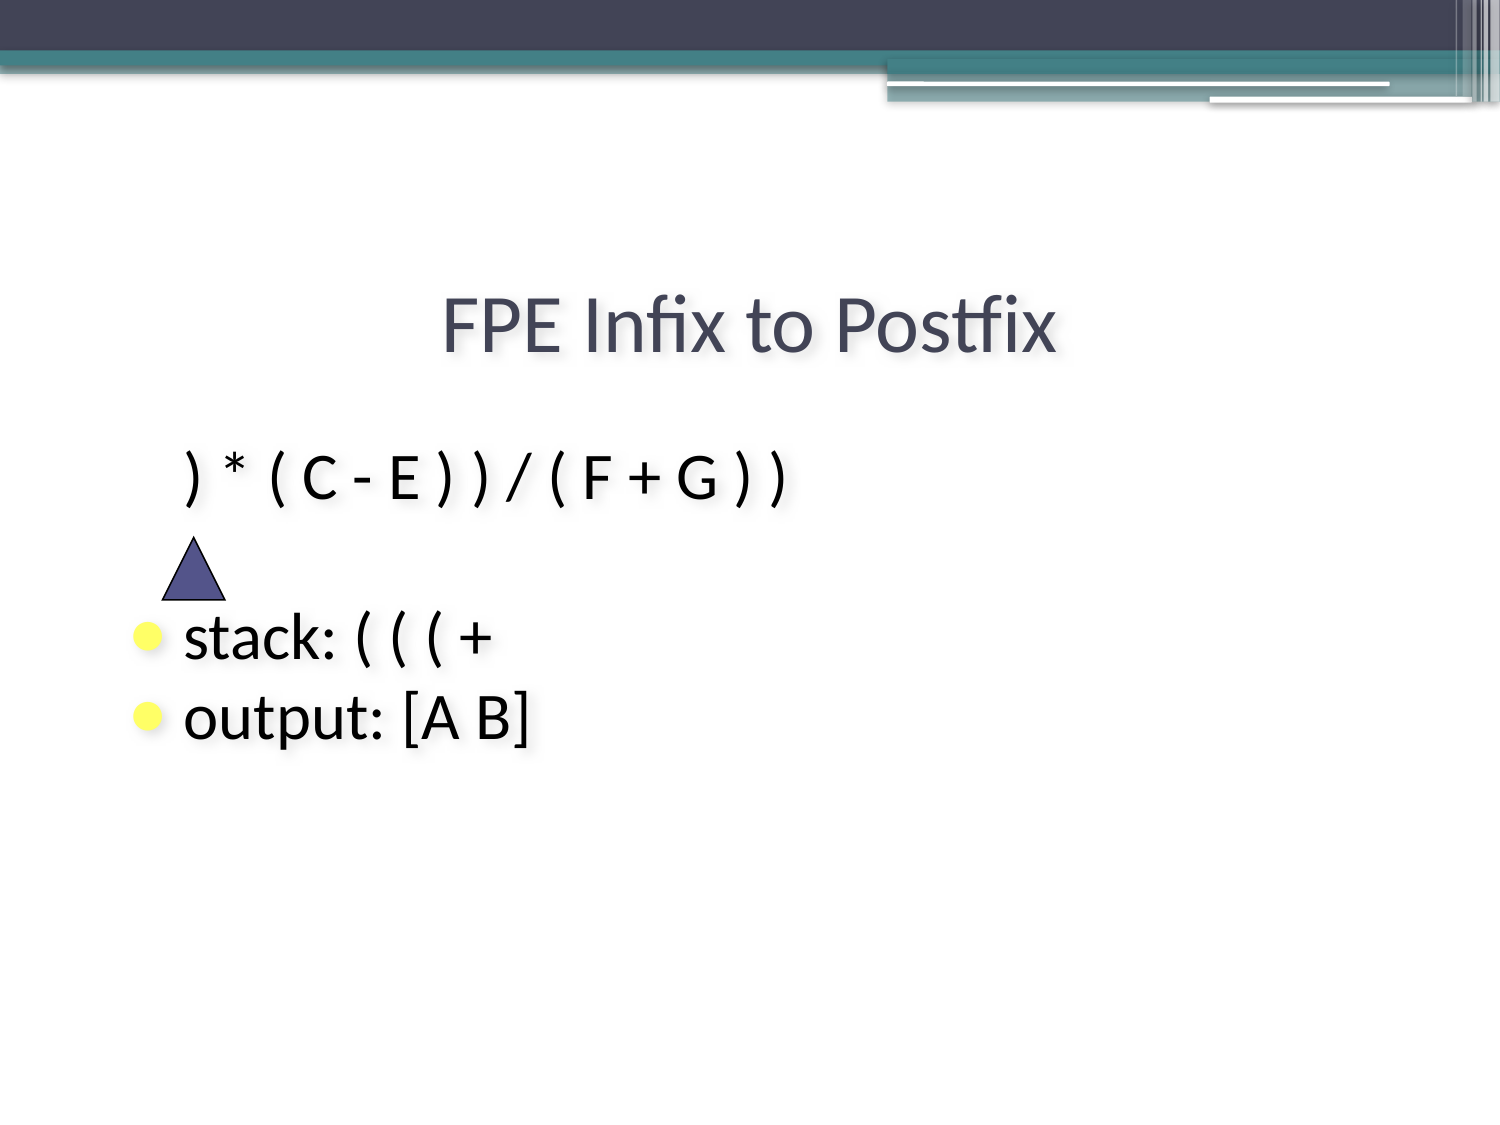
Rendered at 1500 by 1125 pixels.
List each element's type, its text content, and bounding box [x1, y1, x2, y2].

list ) * ( C - E ) ) / ( F + G ) ) stack: ( ( ( + output: [A B] [112, 425, 1388, 1000]
title FPE Infix to Postfix [112, 224, 1388, 413]
text_box [162, 537, 225, 600]
